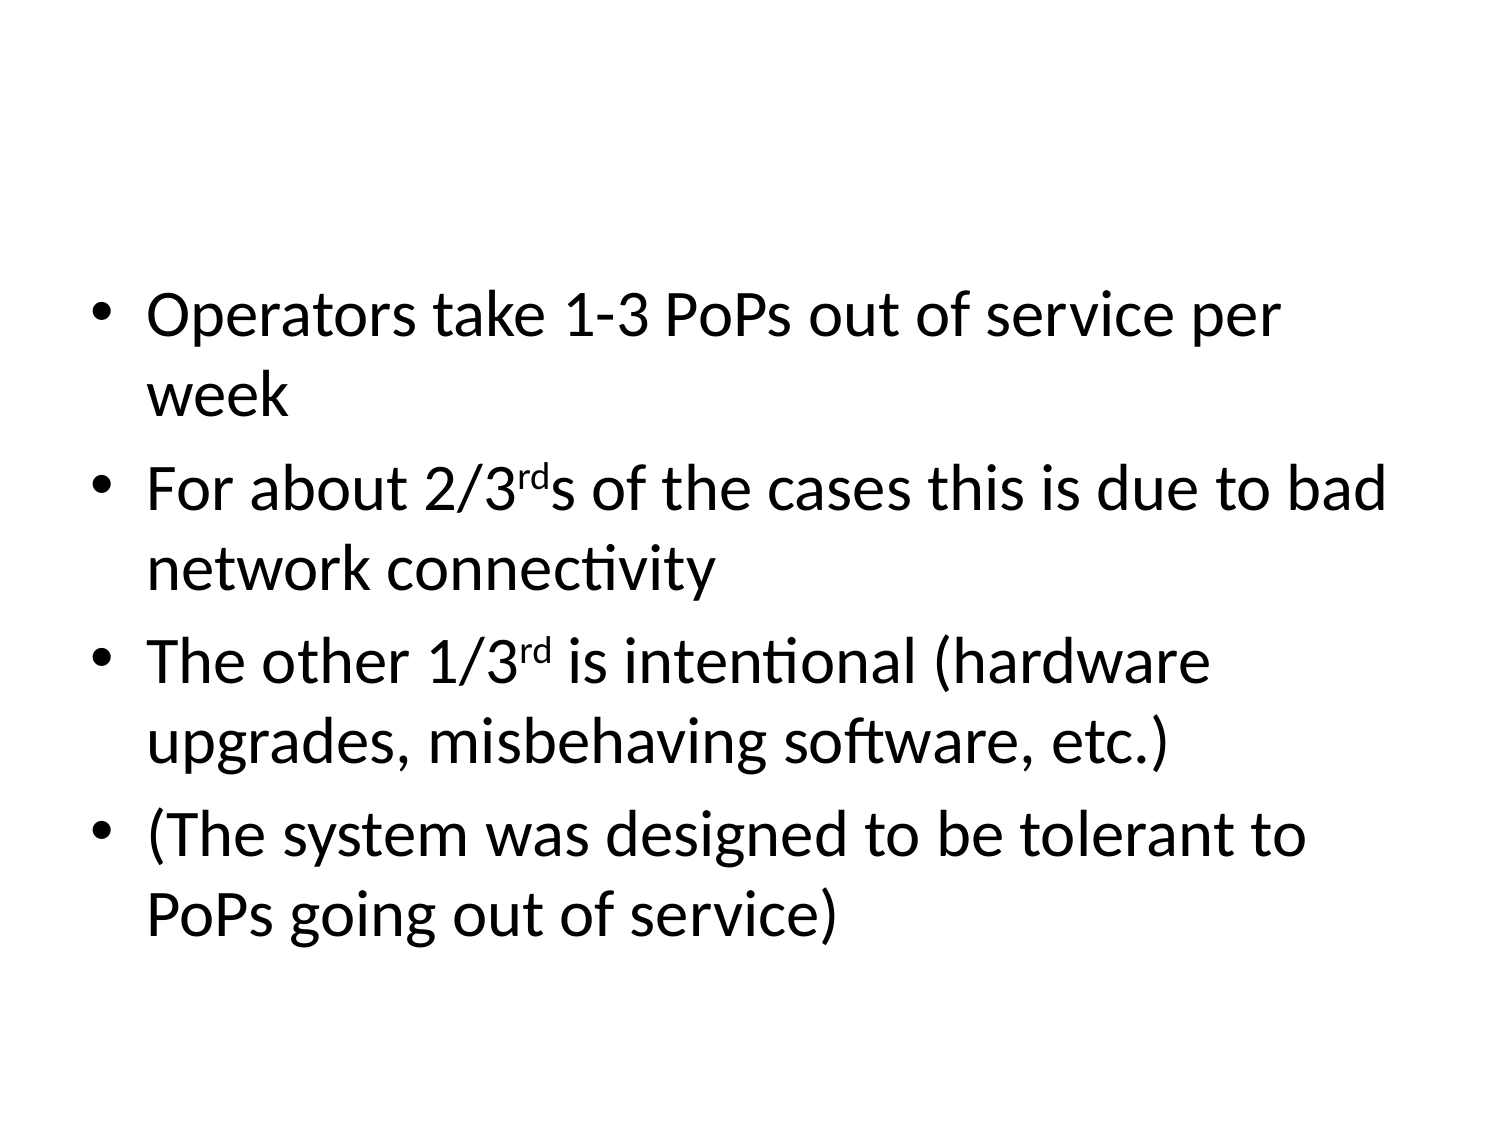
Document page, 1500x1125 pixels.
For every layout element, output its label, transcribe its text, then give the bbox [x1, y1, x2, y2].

list Operators take 1-3 PoPs out of service per week For about 2/3rds of the cases this is due to bad network connectivity The other 1/3rd is intentional (hardware upgrades, misbehaving software, etc.) (The system was designed to be tolerant to PoPs going out of service) [75, 262, 1425, 1005]
